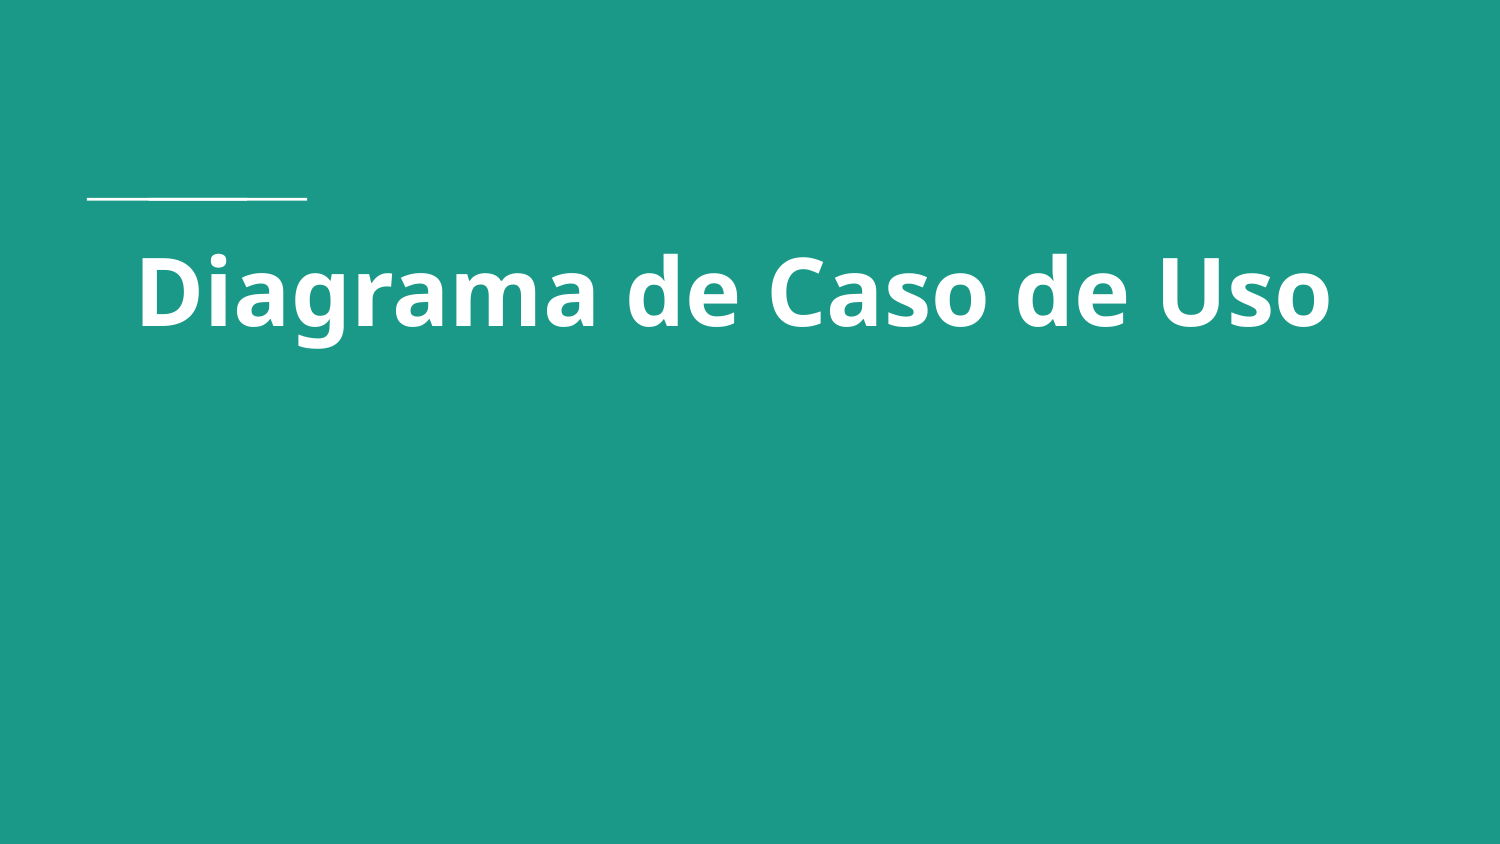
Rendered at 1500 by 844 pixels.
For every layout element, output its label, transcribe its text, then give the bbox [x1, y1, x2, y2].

title Diagrama de Caso de Uso [119, 216, 1381, 466]
